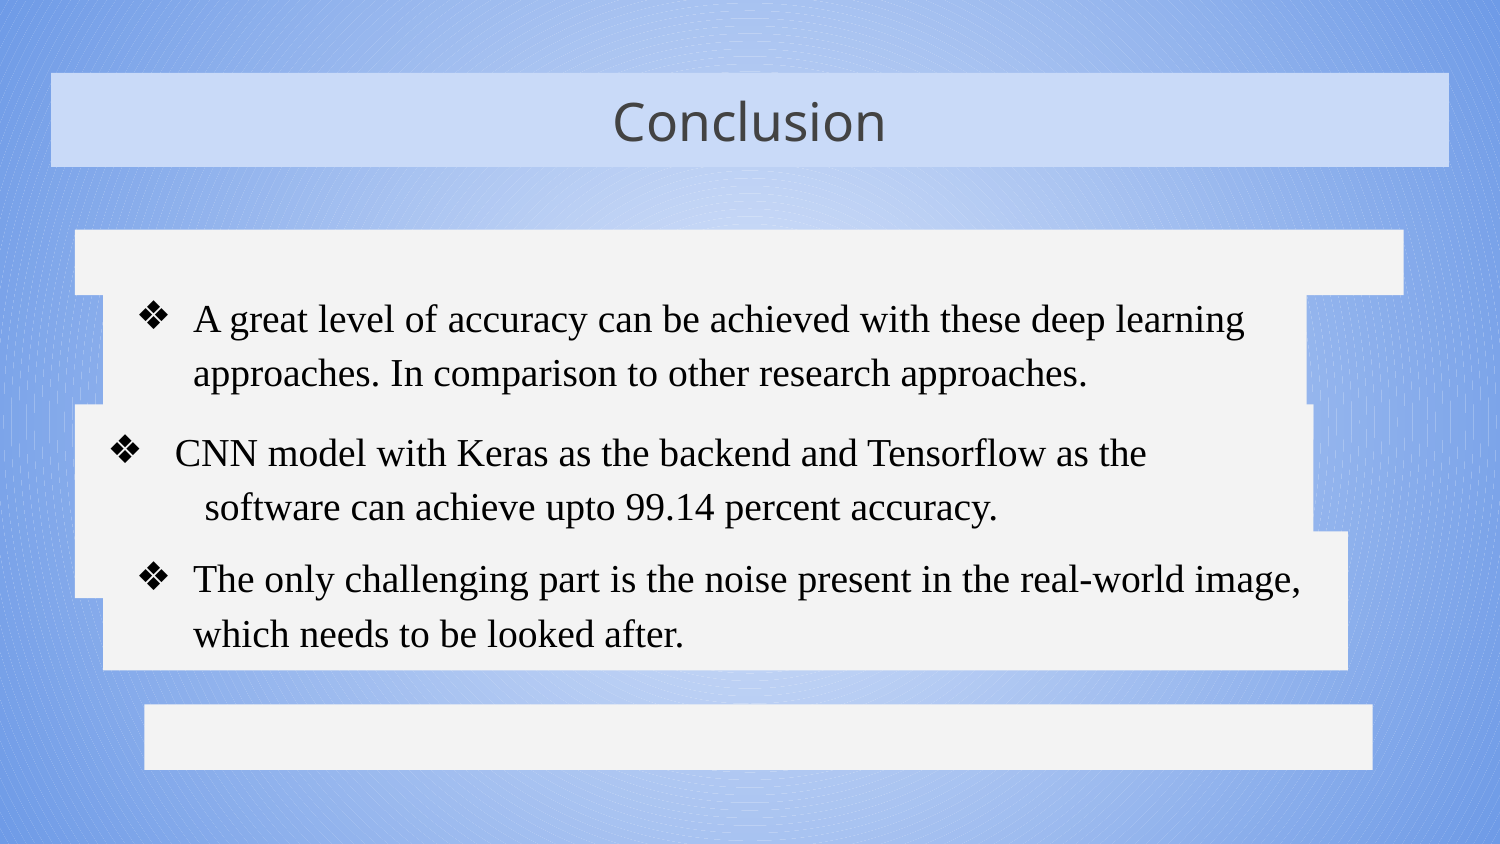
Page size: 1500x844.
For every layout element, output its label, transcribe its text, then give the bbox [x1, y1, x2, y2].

text_box [144, 704, 1373, 770]
text_box CNN model with Keras as the backend and Tensorflow as the software can achieve upto 99.14 percent accuracy. [74, 404, 1314, 599]
text_box [74, 229, 1404, 296]
text_box A great level of accuracy can be achieved with these deep learning approaches. In comparison to other research approaches. [103, 270, 1307, 404]
text_box The only challenging part is the noise present in the real-world image, which needs to be looked after. [103, 531, 1348, 671]
title Conclusion [51, 72, 1449, 167]
